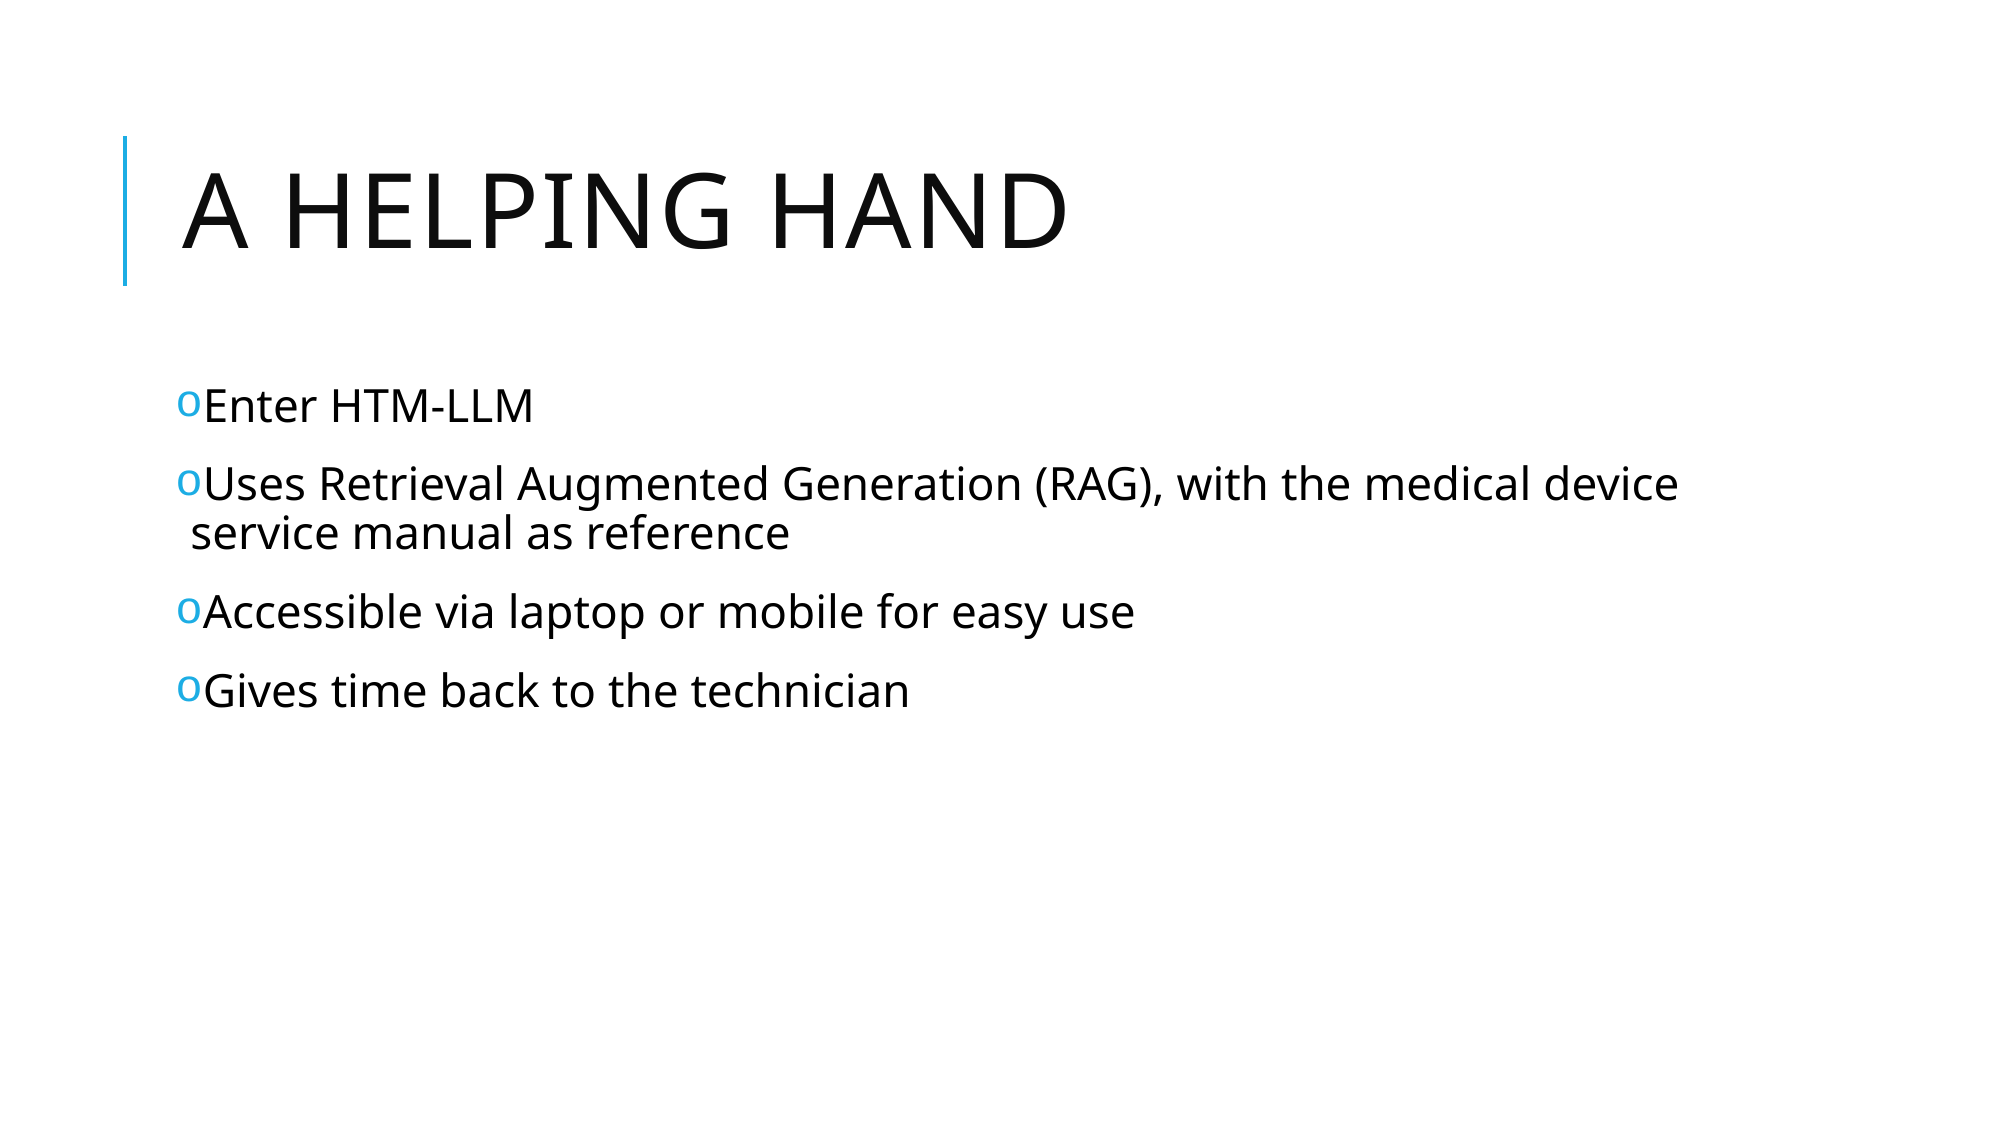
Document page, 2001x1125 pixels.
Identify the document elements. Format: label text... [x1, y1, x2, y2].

list Enter HTM-LLM Uses Retrieval Augmented Generation (RAG), with the medical device service manual as reference Accessible via laptop or mobile for easy use Gives time back to the technician [168, 375, 1763, 1035]
title A Helping hand [168, 96, 1763, 342]
